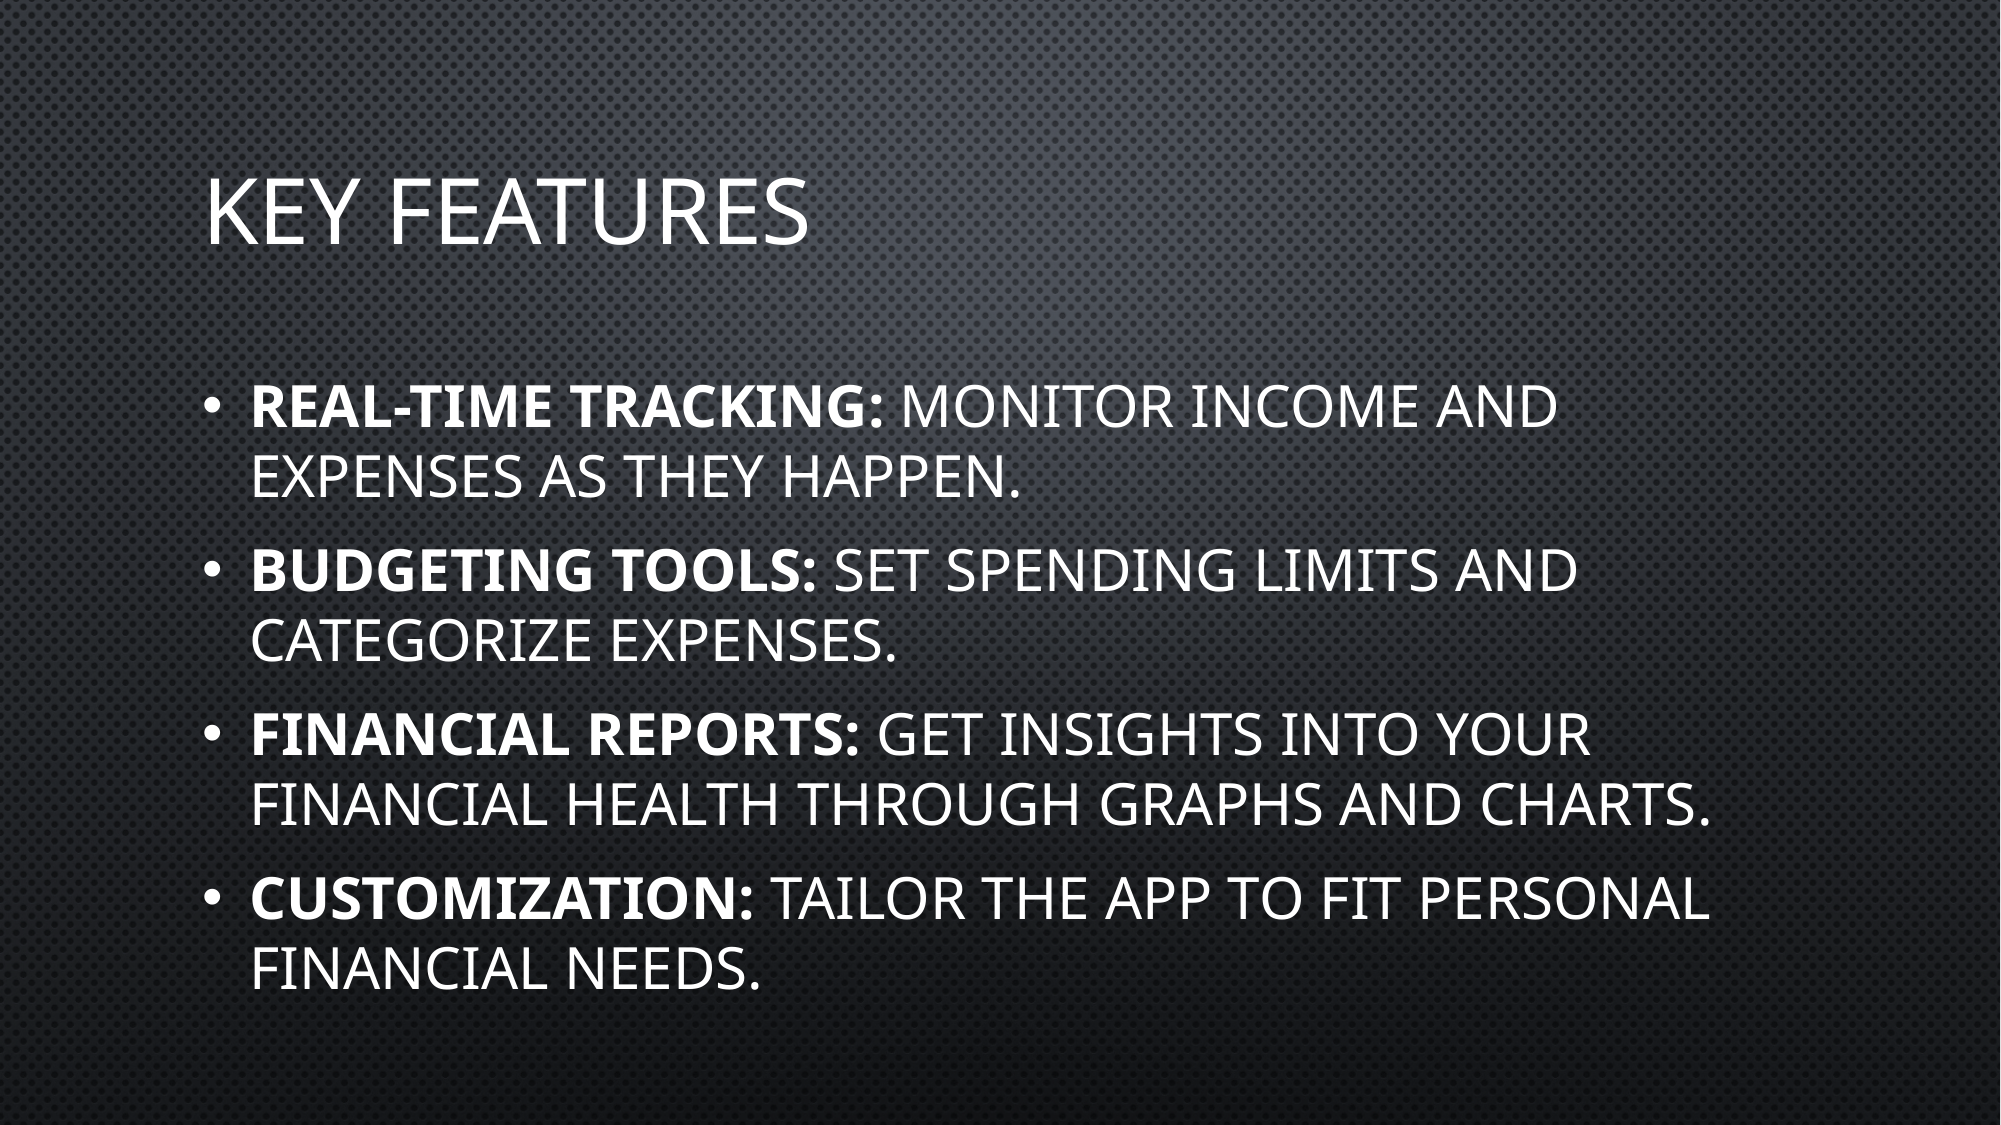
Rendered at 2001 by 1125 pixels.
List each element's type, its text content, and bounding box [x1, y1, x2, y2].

list Real-Time Tracking: Monitor income and expenses as they happen. Budgeting Tools: Set spending limits and categorize expenses. Financial Reports: Get insights into your financial health through graphs and charts. Customization: Tailor the app to fit personal financial needs. [187, 286, 1813, 1085]
title Key features [187, 99, 1813, 286]
